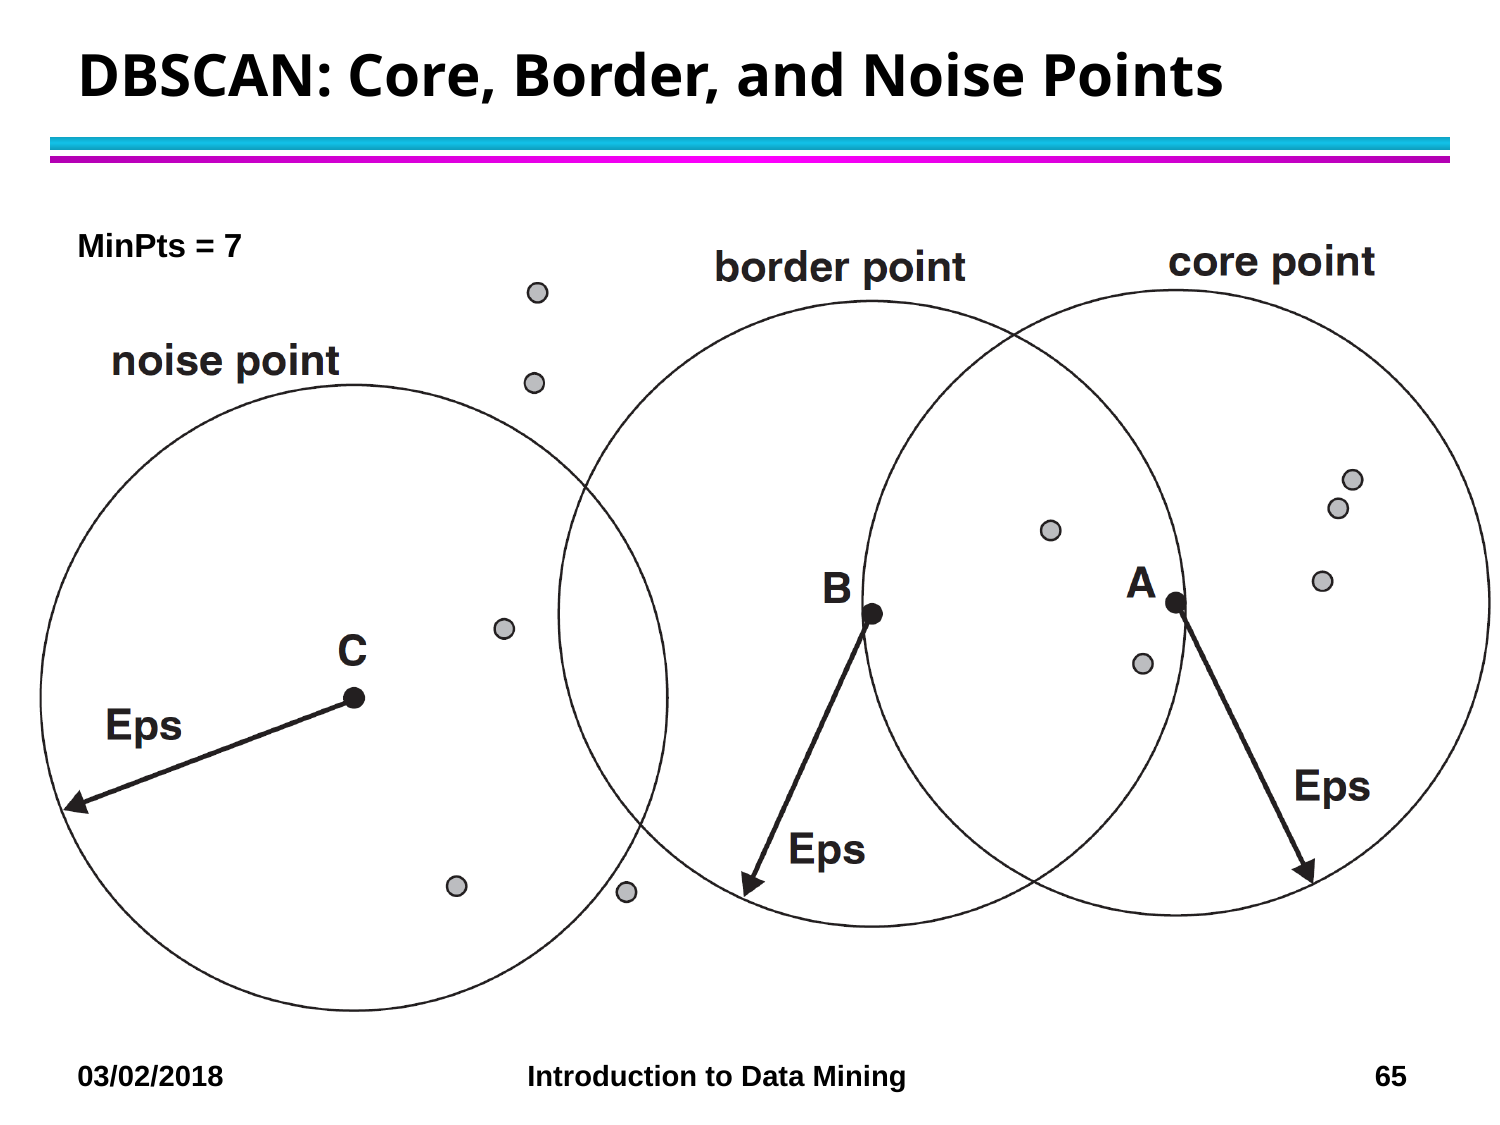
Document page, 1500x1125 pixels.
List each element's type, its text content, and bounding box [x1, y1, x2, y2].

picture [0, 212, 1498, 1026]
title DBSCAN: Core, Border, and Noise Points [62, 24, 1421, 116]
